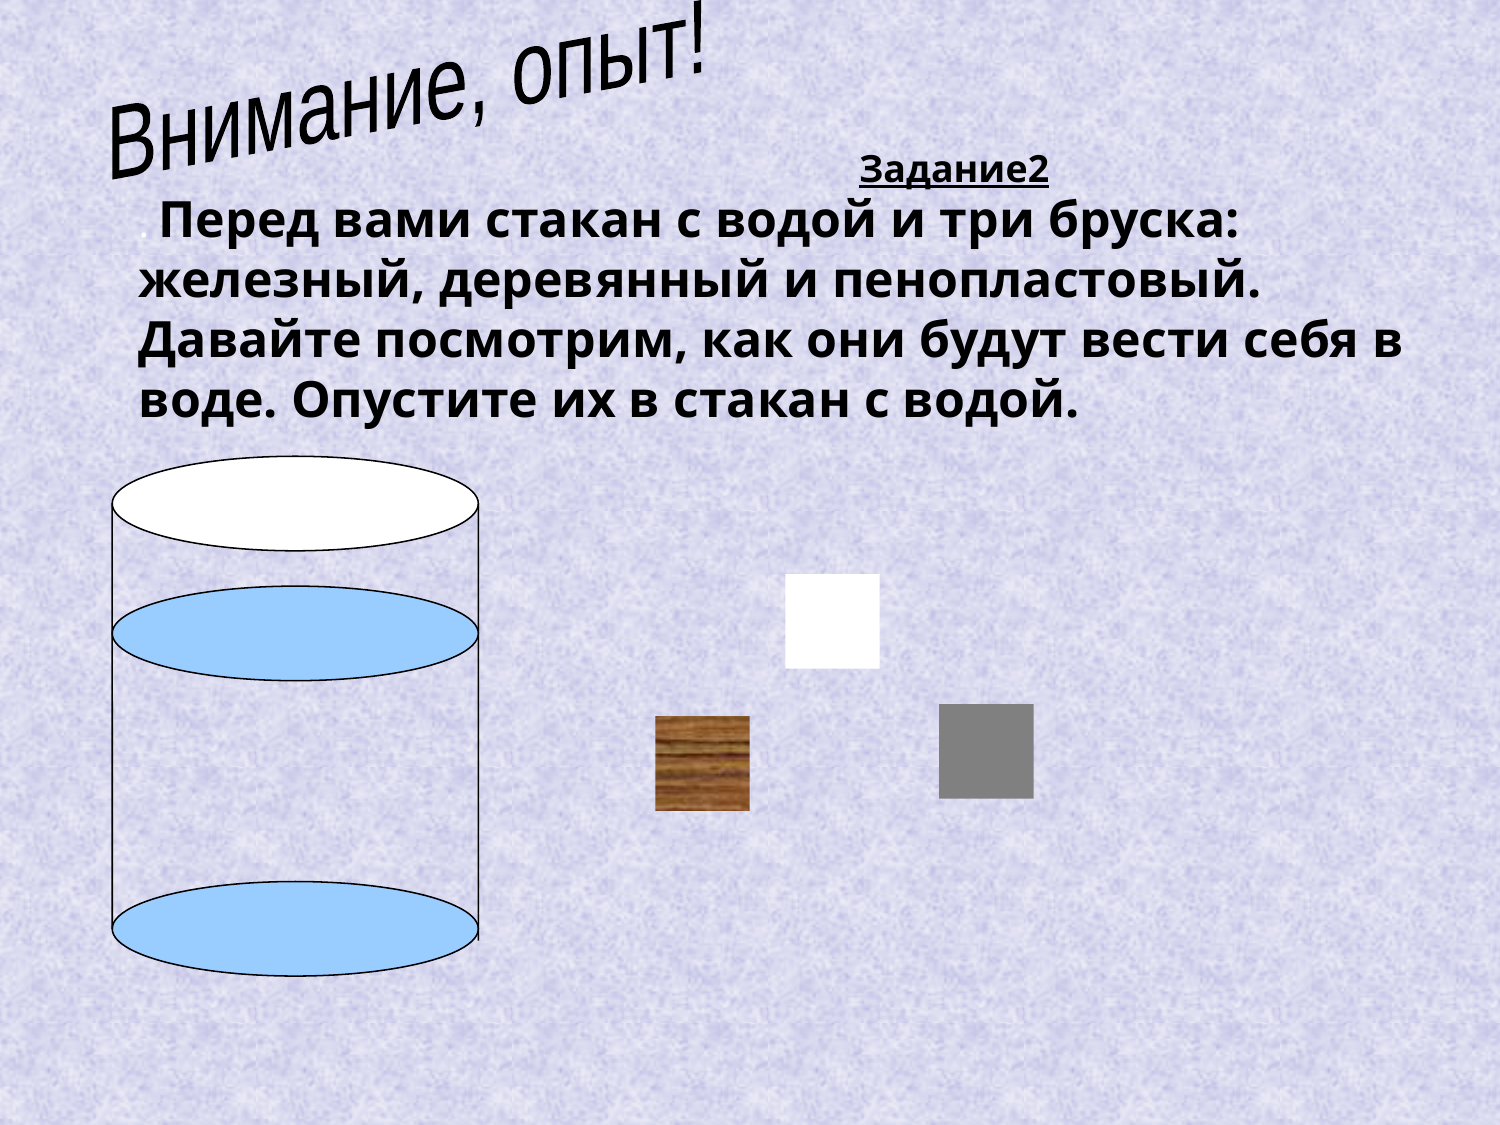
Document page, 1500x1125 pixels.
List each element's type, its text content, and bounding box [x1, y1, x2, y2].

text_box [112, 456, 479, 551]
text_box [655, 716, 750, 811]
text_box . Перед вами стакан с водой и три бруска: железный, деревянный и пенопластовый. Давайте посмотрим, как они будут вести себя в воде. Опустите их в стакан с водой. [123, 179, 1424, 435]
text_box [112, 586, 479, 681]
text_box [112, 881, 478, 977]
text_box [939, 704, 1034, 799]
text_box Задание2 [844, 137, 1176, 197]
text_box [785, 574, 880, 669]
